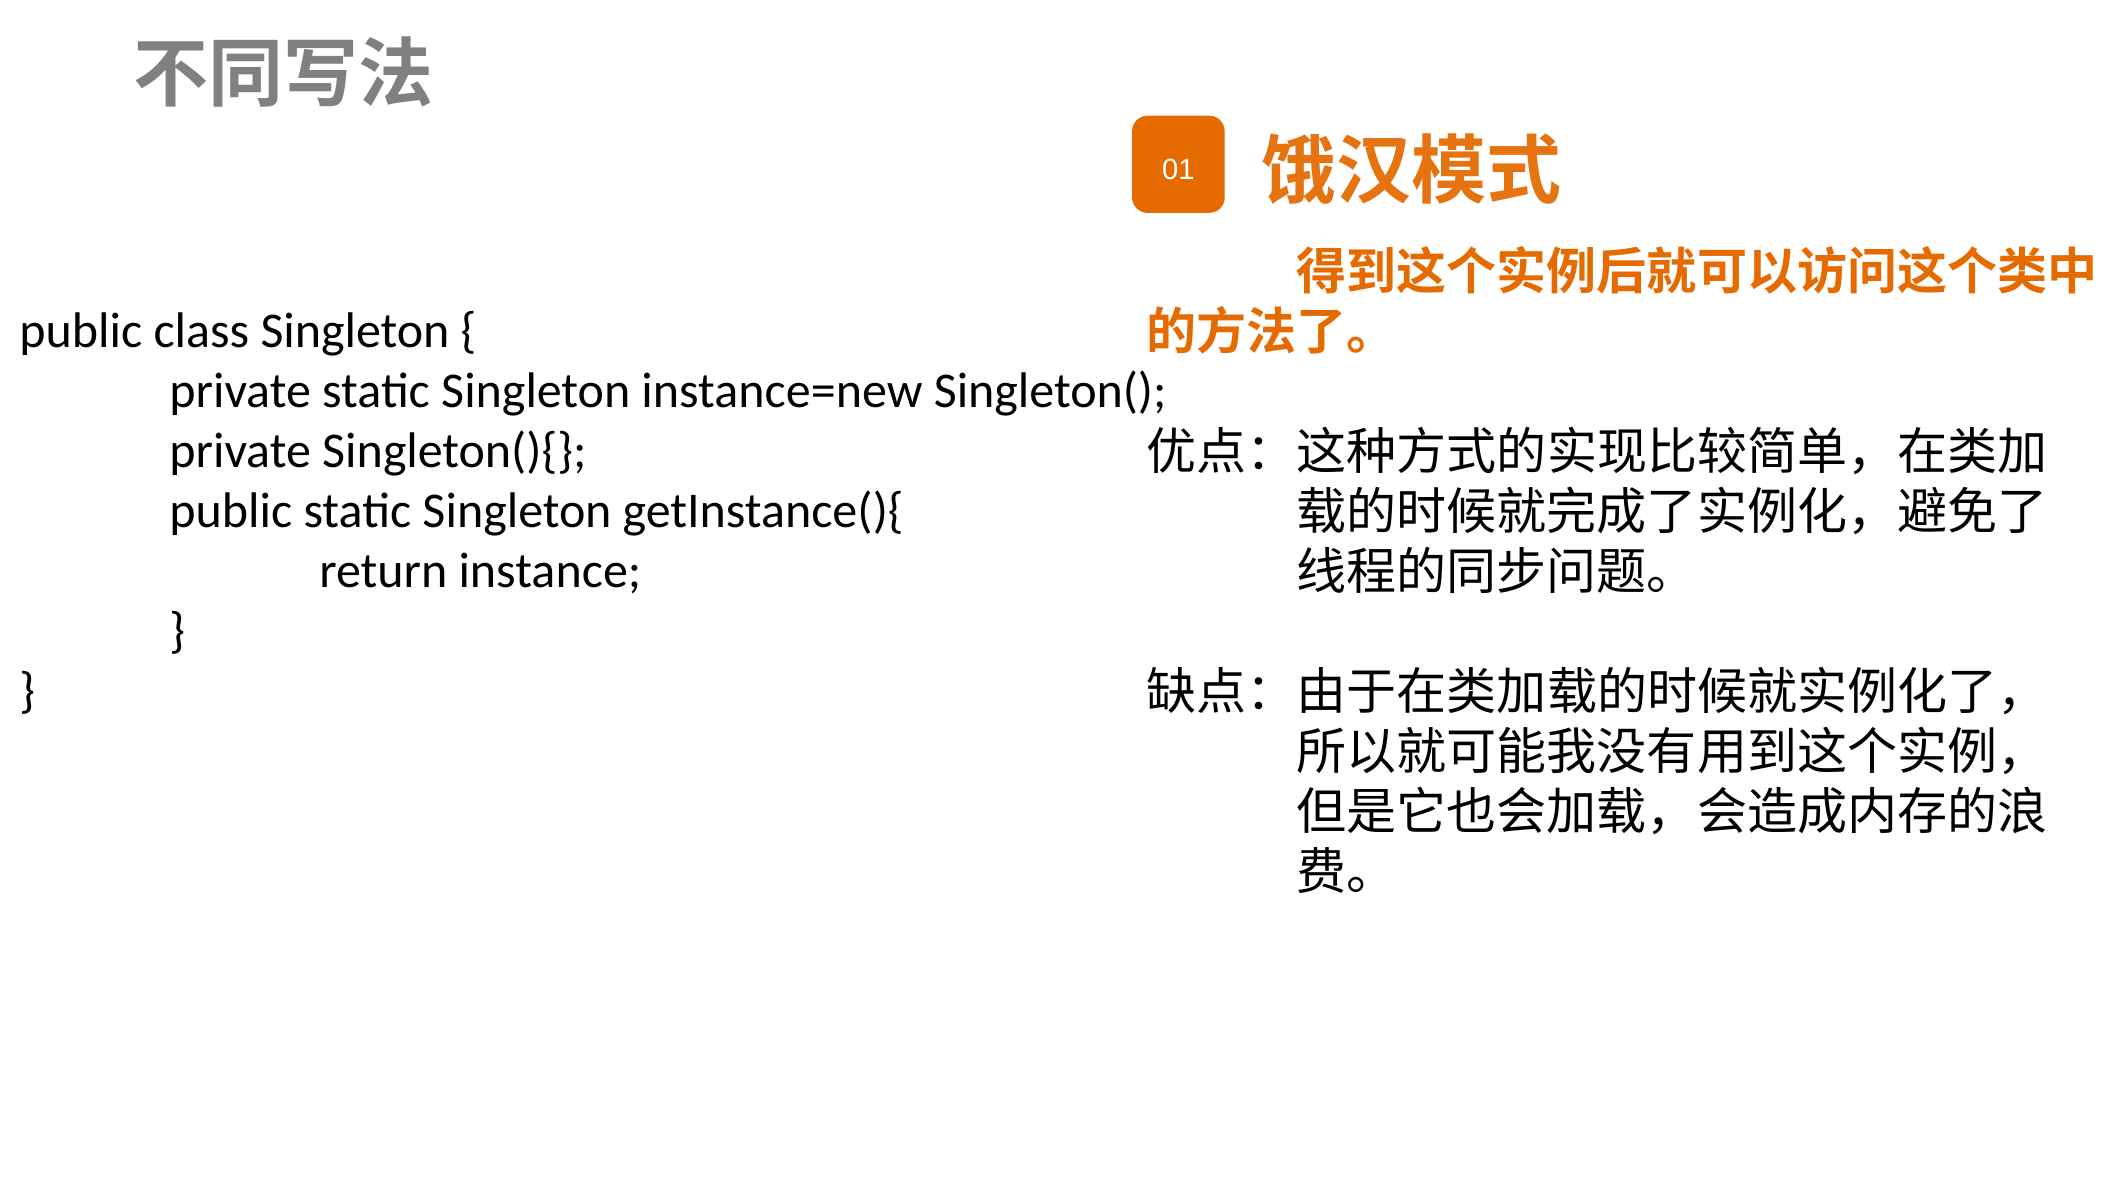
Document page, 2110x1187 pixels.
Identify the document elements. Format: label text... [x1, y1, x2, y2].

text_box 不同写法 [133, 25, 513, 116]
text_box public class Singleton { private static Singleton instance=new Singleton(); private Singleton(){}; public static Singleton getInstance(){ return instance; } } [4, 289, 1132, 845]
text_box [1132, 115, 2110, 959]
